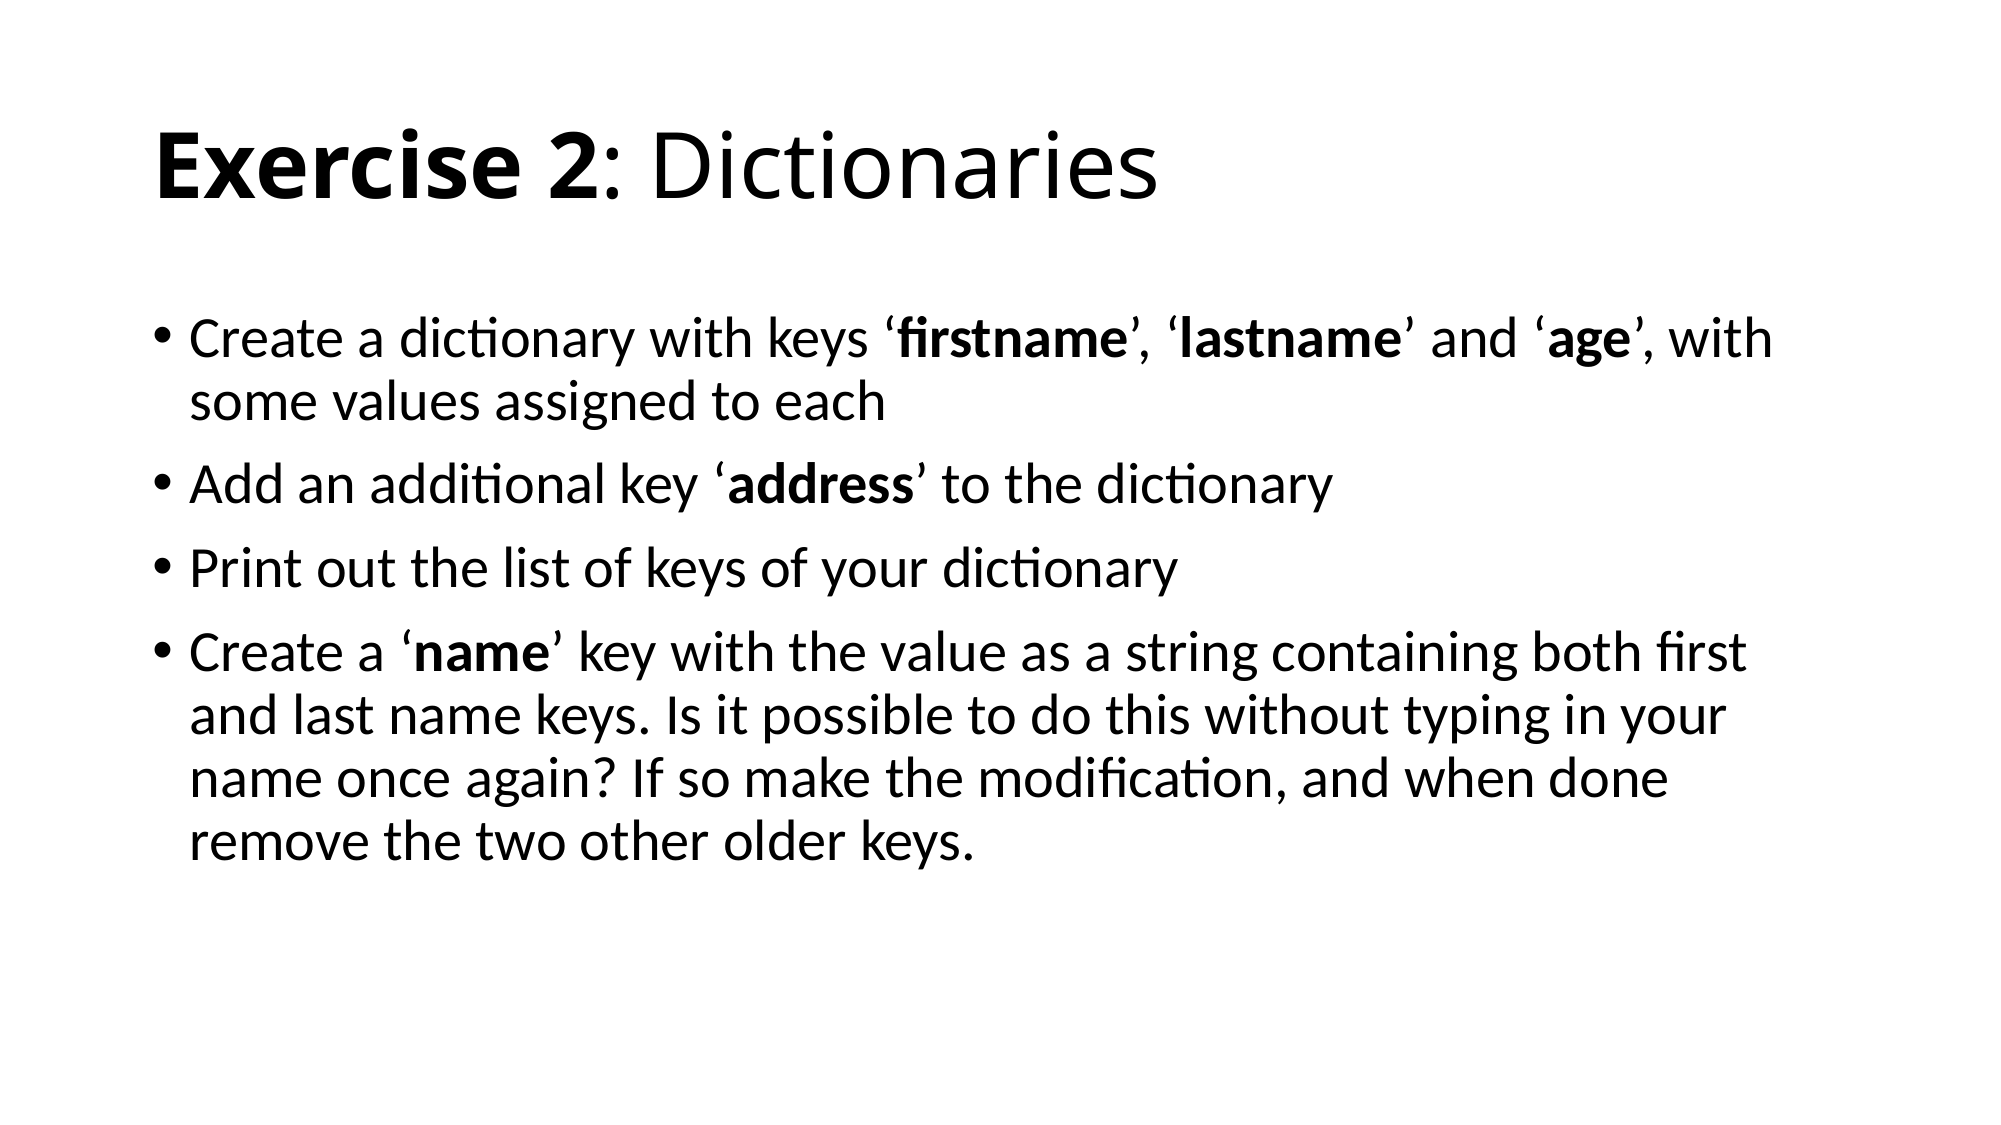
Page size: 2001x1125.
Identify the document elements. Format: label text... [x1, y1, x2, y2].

list Create a dictionary with keys ‘firstname’, ‘lastname’ and ‘age’, with some values assigned to each Add an additional key ‘address’ to the dictionary Print out the list of keys of your dictionary Create a ‘name’ key with the value as a string containing both first and last name keys. Is it possible to do this without typing in your name once again? If so make the modification, and when done remove the two other older keys. [137, 299, 1863, 1014]
title Exercise 2: Dictionaries [137, 59, 1863, 278]
